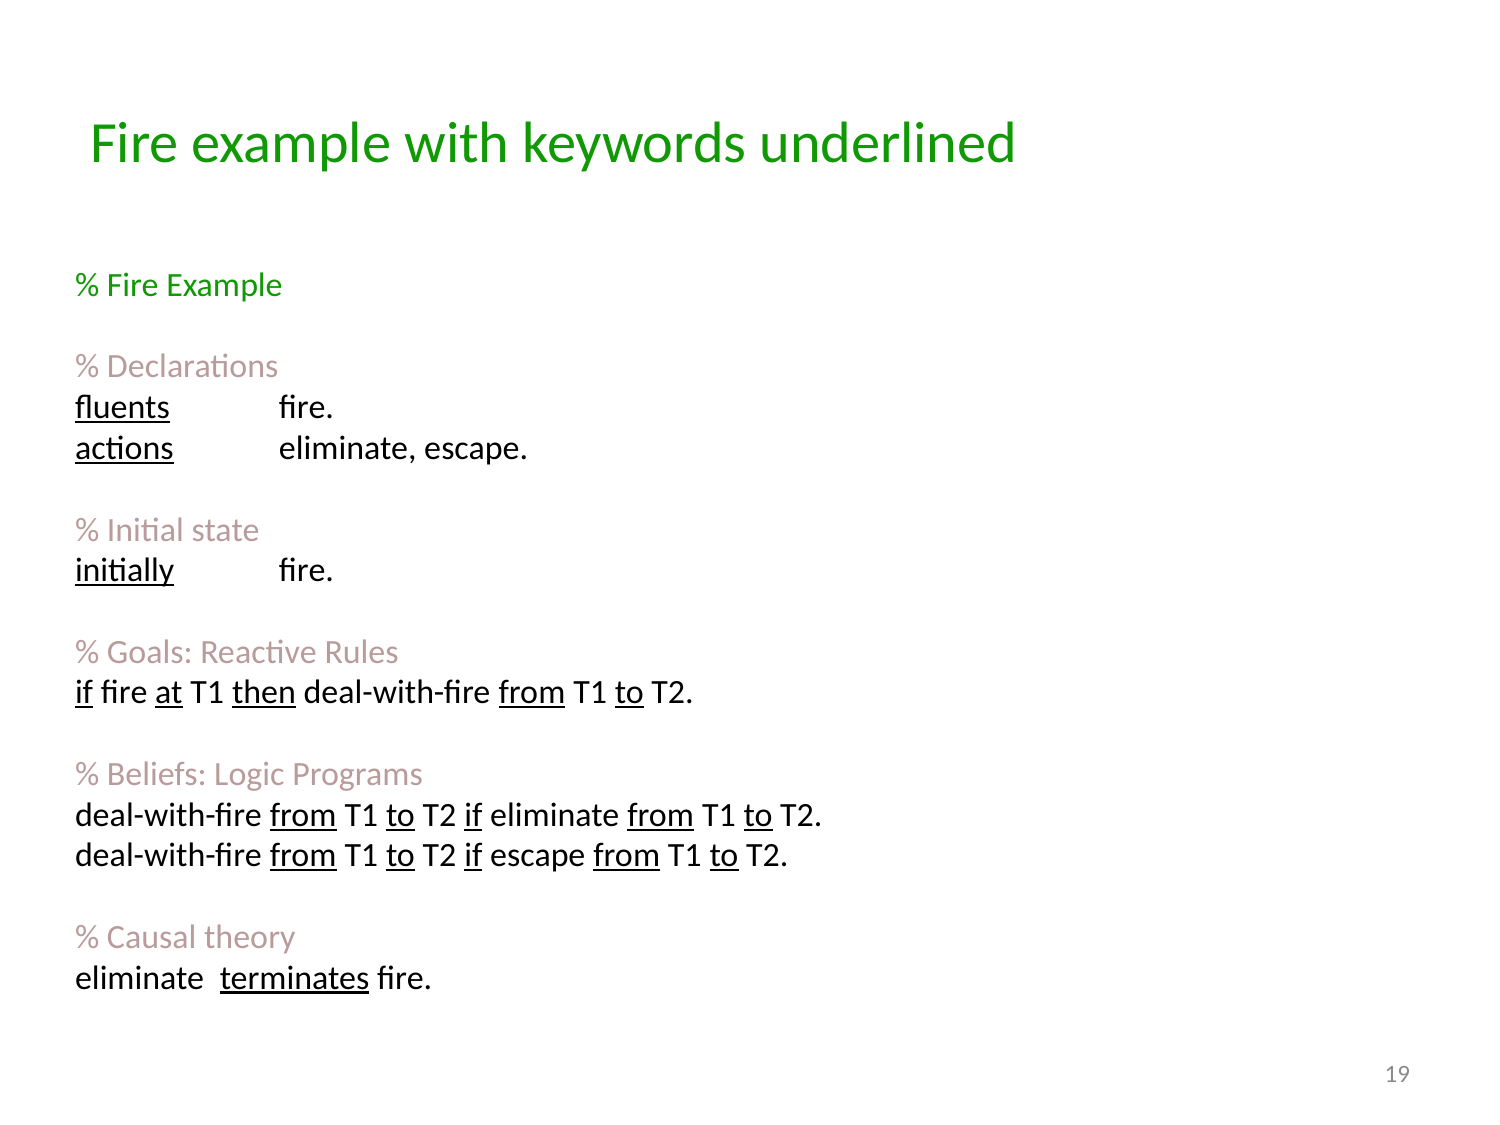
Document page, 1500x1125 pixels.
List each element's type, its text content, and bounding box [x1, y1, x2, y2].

slide_number 19 [1074, 1042, 1425, 1103]
title Fire example with keywords underlined [75, 45, 1425, 233]
list % Fire Example % Declarations fluents fire. actions eliminate, escape. % Initial state initially fire. % Goals: Reactive Rules if fire at T1 then deal-with-fire from T1 to T2. % Beliefs: Logic Programs deal-with-fire from T1 to T2 if eliminate from T1 to T2. deal-with-fire from T1 to T2 if escape from T1 to T2. % Causal theory eliminate terminates fire. [75, 262, 1425, 1005]
